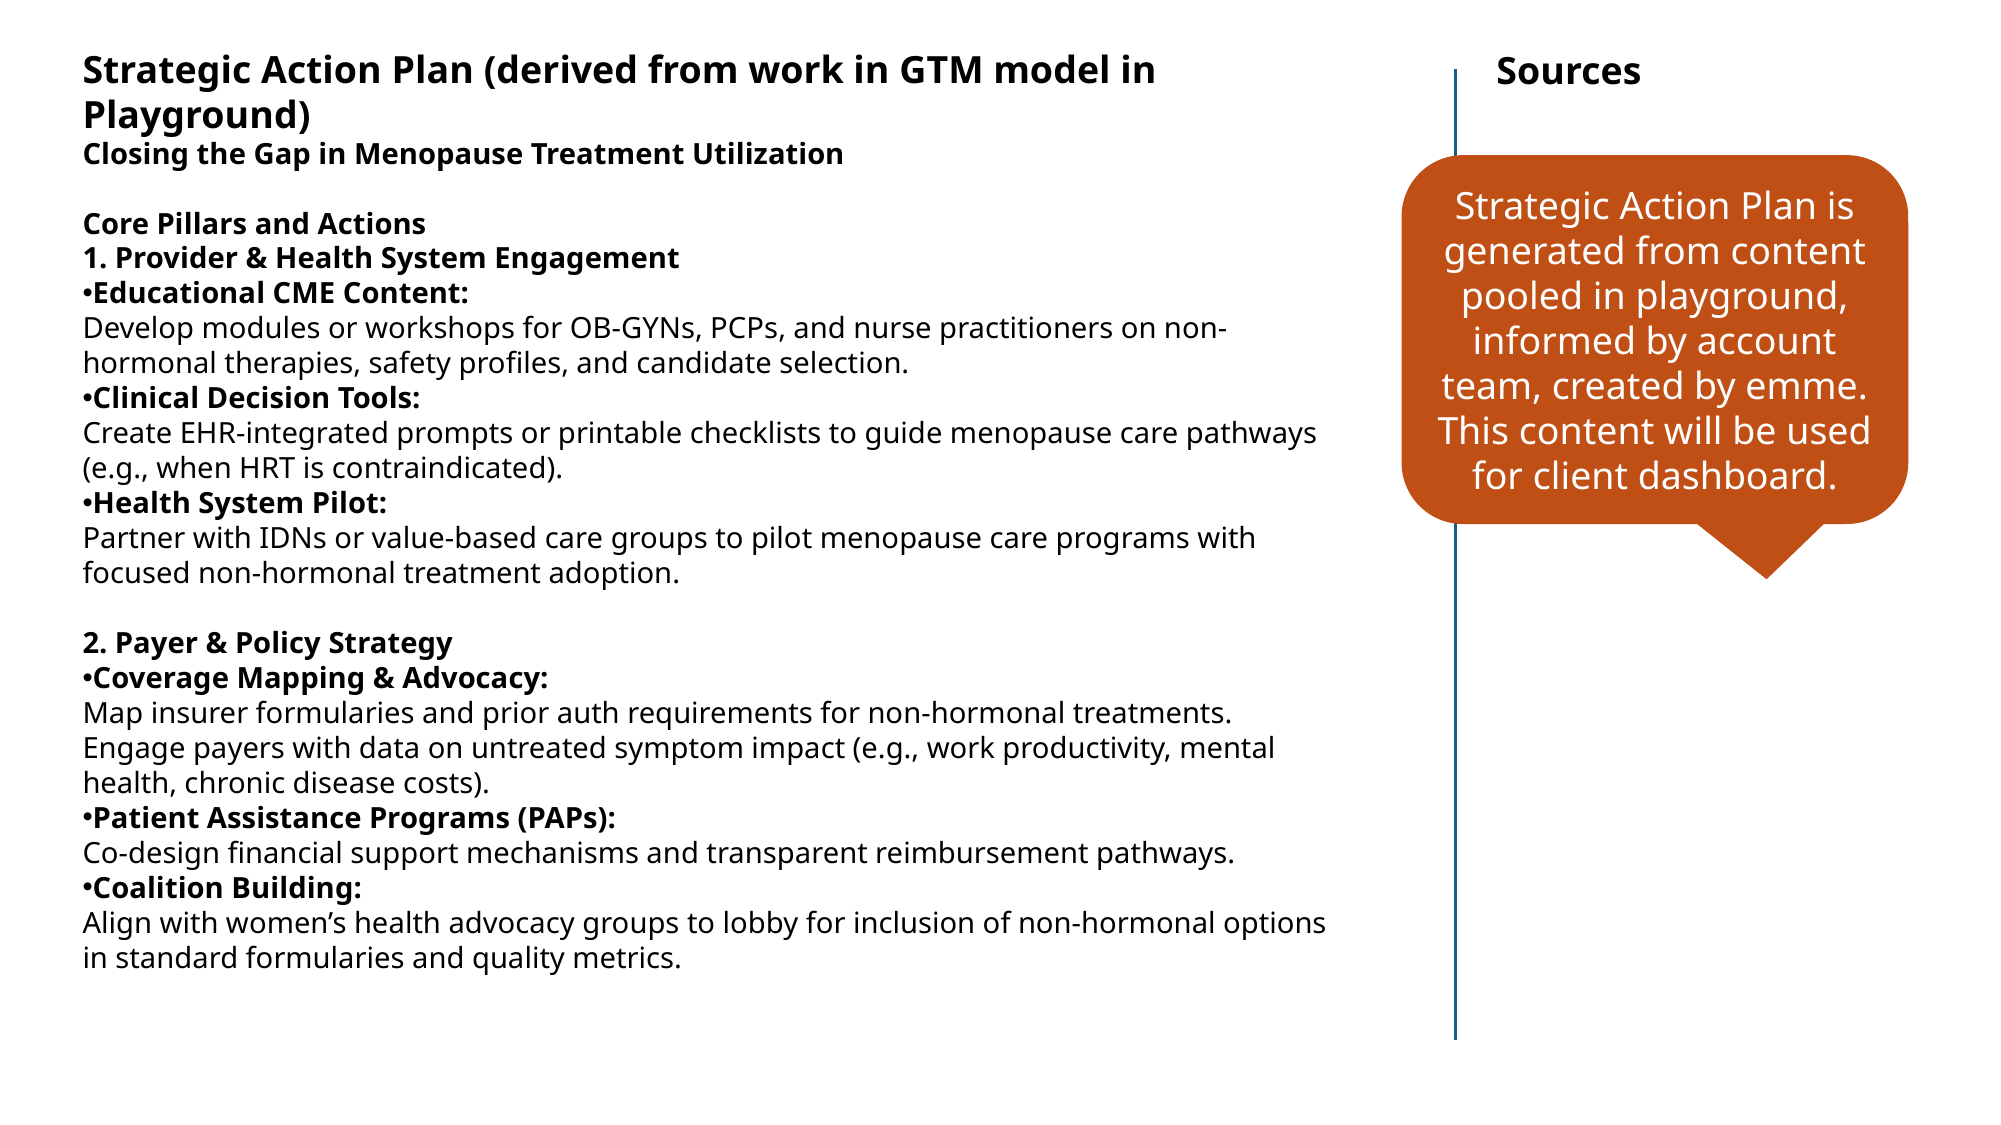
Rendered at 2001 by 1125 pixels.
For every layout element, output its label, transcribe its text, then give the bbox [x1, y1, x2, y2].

text_box Strategic Action Plan (derived from work in GTM model in Playground) [67, 38, 1387, 144]
text_box Sources [1481, 39, 1657, 100]
text_box Strategic Action Plan is generated from content pooled in playground, informed by account team, created by emme. This content will be used for client dashboard. [1456, 153, 1910, 582]
text_box Closing the Gap in Menopause Treatment Utilization Core Pillars and Actions 1. Provider & Health System Engagement Educational CME Content: Develop modules or workshops for OB-GYNs, PCPs, and nurse practitioners on non-hormonal therapies, safety profiles, and candidate selection. Clinical Decision Tools: Create EHR-integrated prompts or printable checklists to guide menopause care pathways (e.g., when HRT is contraindicated). Health System Pilot: Partner with IDNs or value-based care groups to pilot menopause care programs with focused non-hormonal treatment adoption. 2. Payer & Policy Strategy Coverage Mapping & Advocacy: Map insurer formularies and prior auth requirements for non-hormonal treatments. Engage payers with data on untreated symptom impact (e.g., work productivity, mental health, chronic disease costs). Patient Assistance Programs (PAPs): Co-design financial support mechanisms and transparent reimbursement pathways. Coalition Building: Align with women’s health advocacy groups to lobby for inclusion of non-hormonal options in standard formularies and quality metrics. [67, 127, 1344, 982]
text_box Strategic Action Plan is generated from content pooled in playground, informed by account team, created by emme. This content will be used for client dashboard. [1399, 154, 1454, 525]
